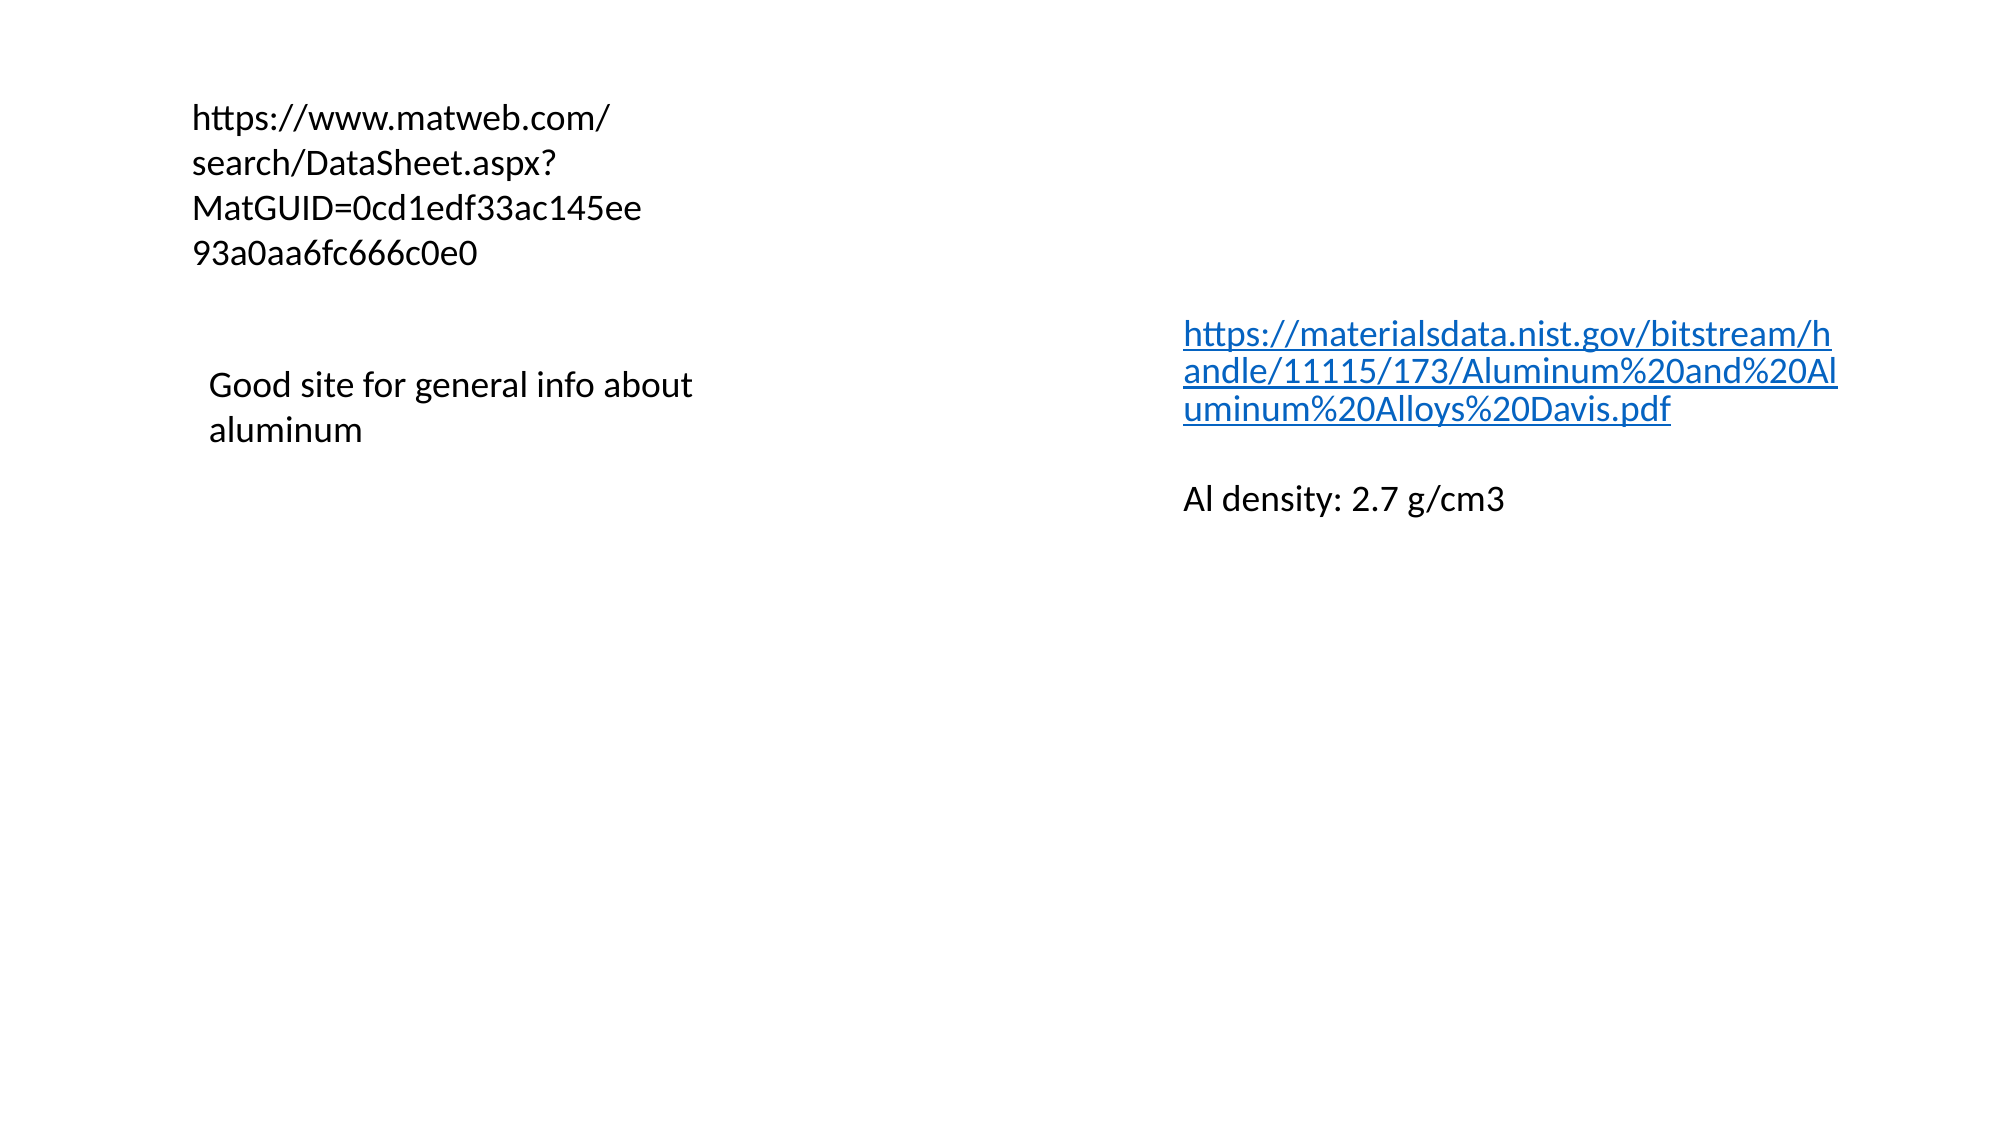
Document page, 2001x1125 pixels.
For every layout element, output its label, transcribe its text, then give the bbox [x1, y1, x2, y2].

text_box https://www.matweb.com/search/DataSheet.aspx?MatGUID=0cd1edf33ac145ee93a0aa6fc666c0e0 [177, 85, 659, 281]
text_box Good site for general info about aluminum [194, 352, 823, 503]
text_box https://materialsdata.nist.gov/bitstream/handle/11115/173/Aluminum%20and%20Aluminum%20Alloys%20Davis.pdf Al density: 2.7 g/cm3 [1168, 301, 1856, 452]
